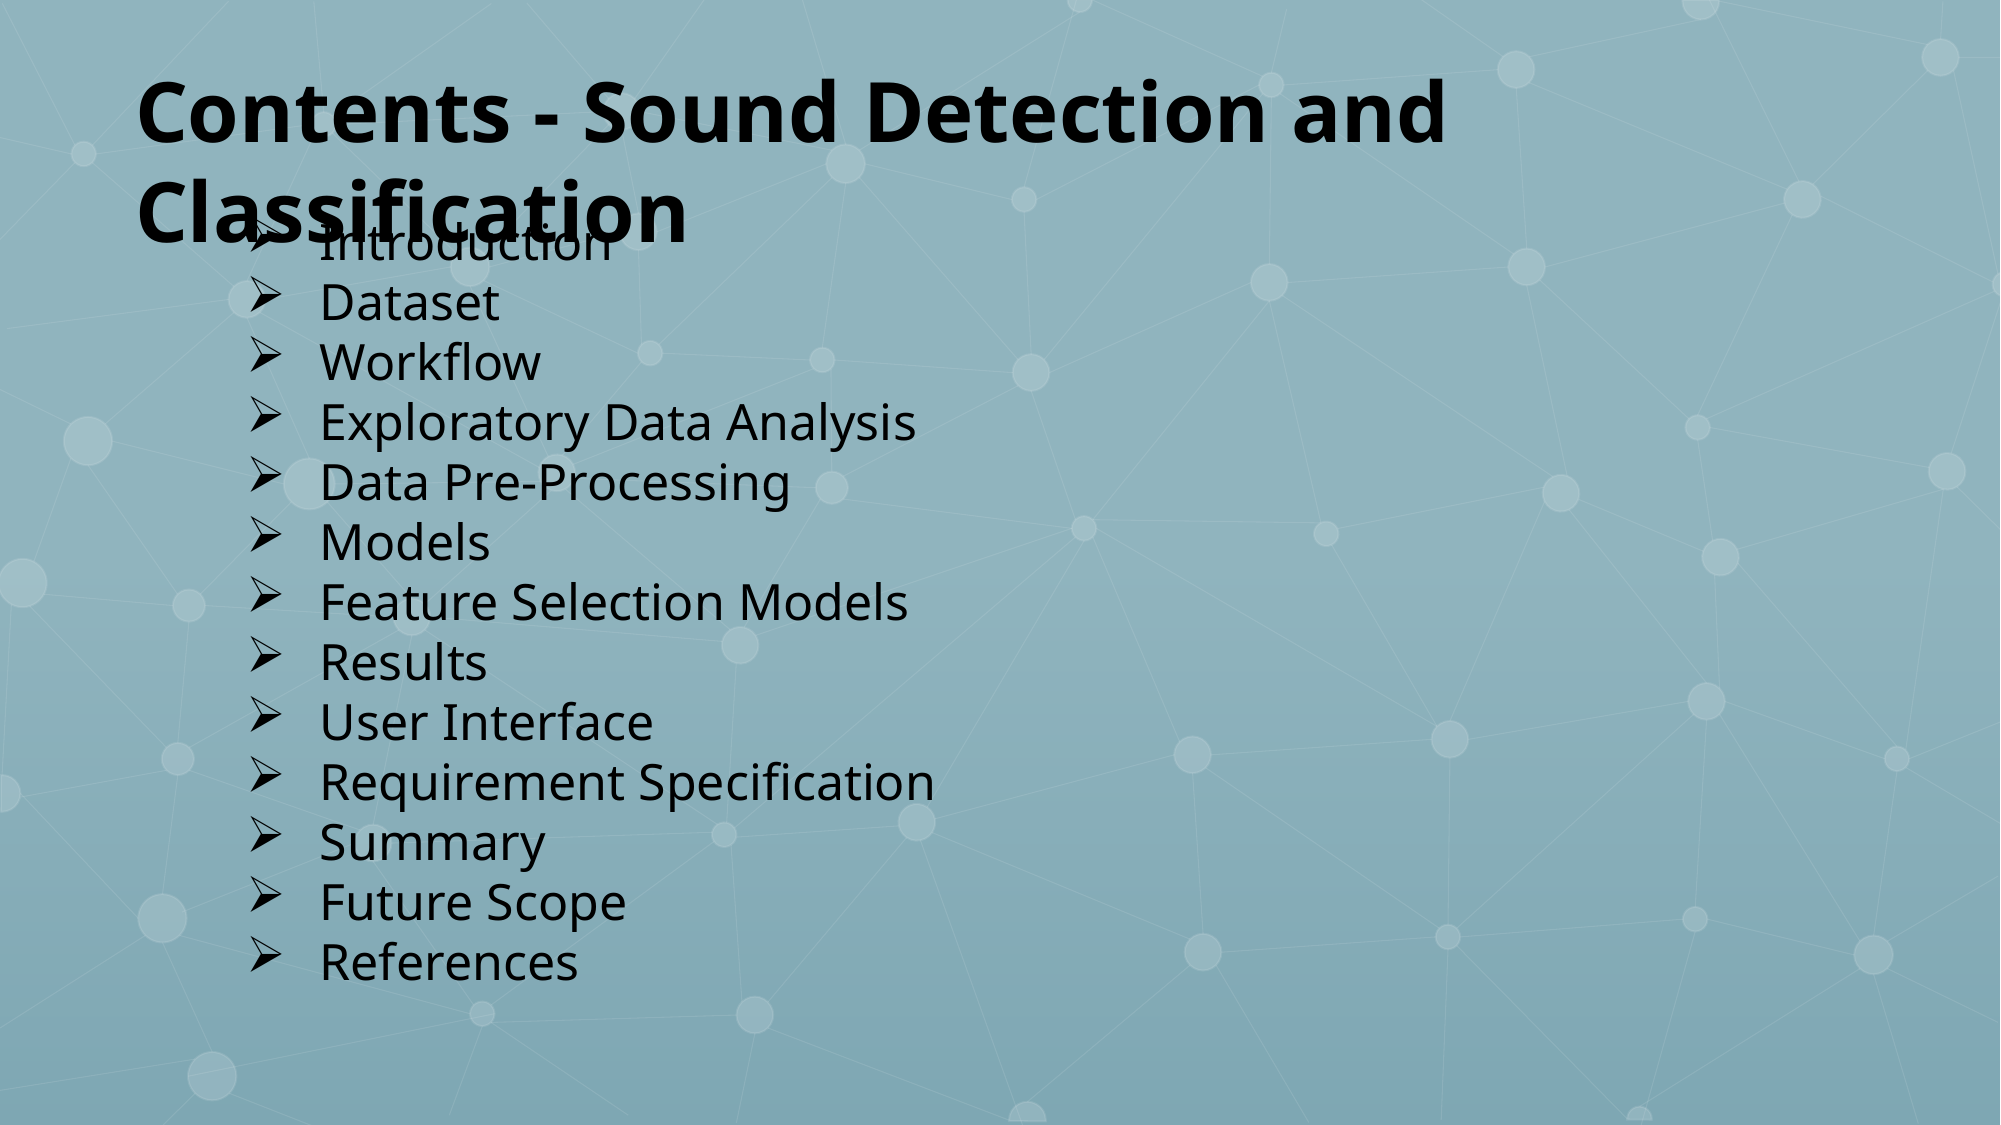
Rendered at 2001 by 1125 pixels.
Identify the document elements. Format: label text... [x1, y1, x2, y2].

text_box Contents - Sound Detection and Classification [120, 52, 1939, 267]
text_box Introduction Dataset Workflow Exploratory Data Analysis Data Pre-Processing Models Feature Selection Models Results User Interface Requirement Specification Summary Future Scope References [231, 203, 1219, 998]
